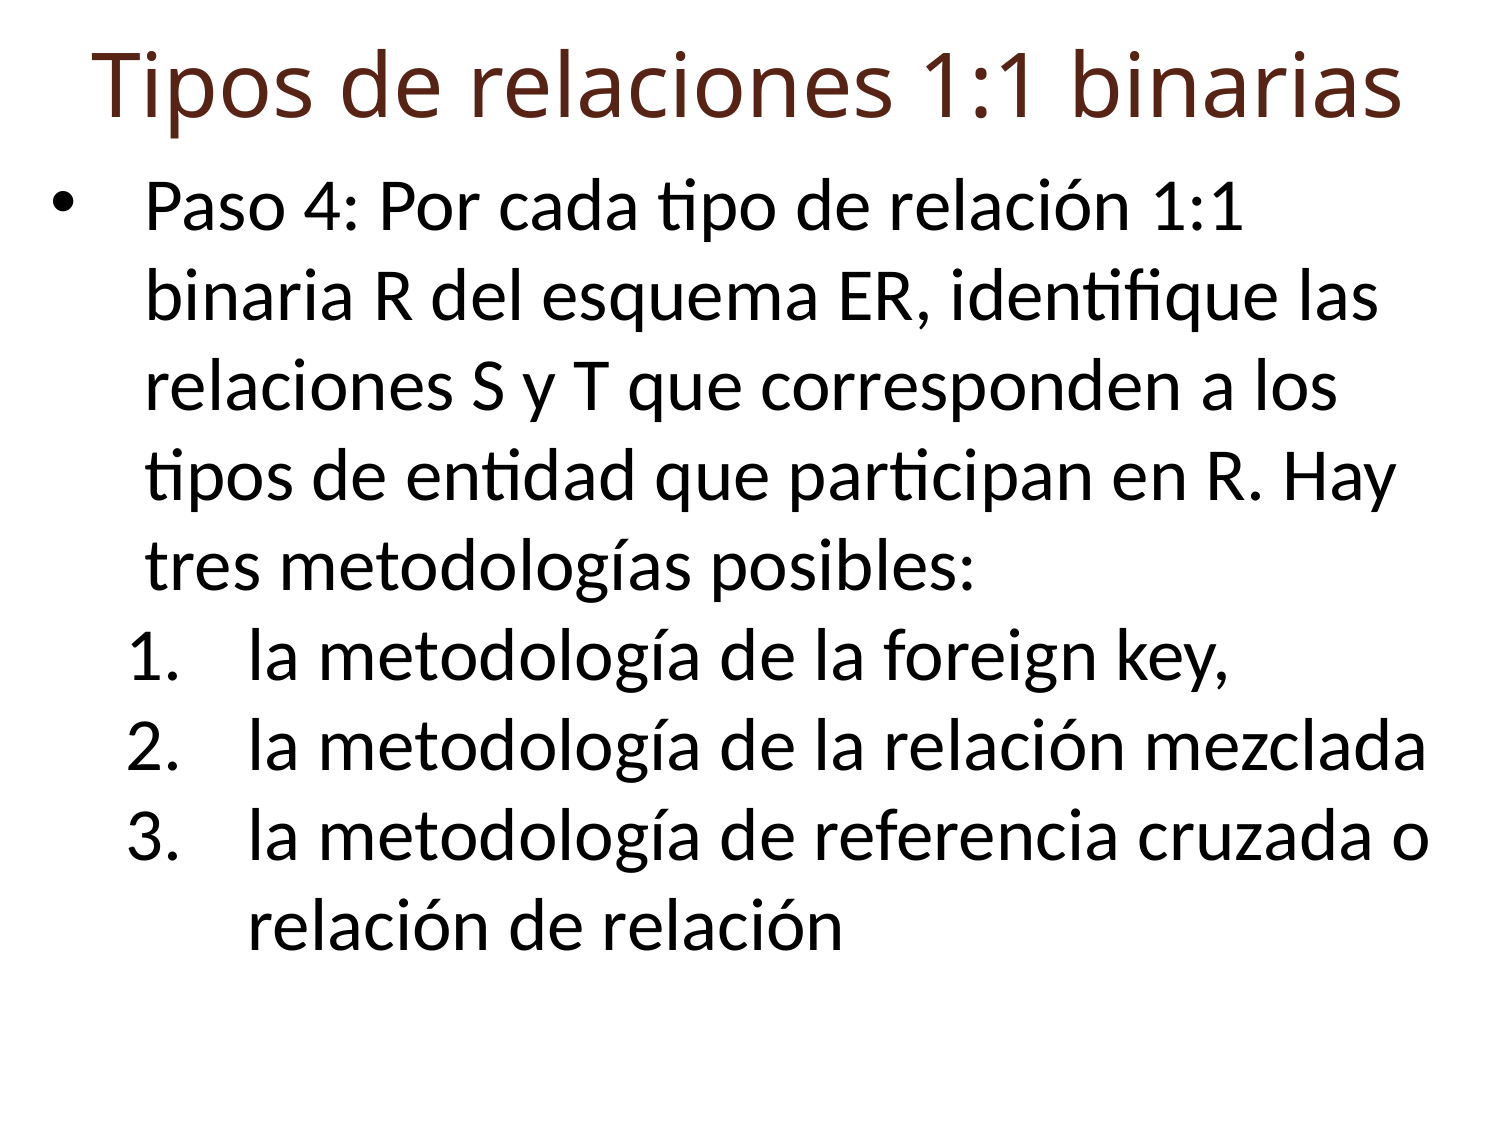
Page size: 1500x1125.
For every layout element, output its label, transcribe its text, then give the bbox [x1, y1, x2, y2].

text_box Paso 4: Por cada tipo de relación 1:1 binaria R del esquema ER, identifique las relaciones S y T que corresponden a los tipos de entidad que participan en R. Hay tres metodologías posibles: la metodología de la foreign key, la metodología de la relación mezclada la metodología de referencia cruzada o relación de relación [36, 147, 1460, 1099]
text_box Tipos de relaciones 1:1 binarias [36, 0, 1460, 147]
